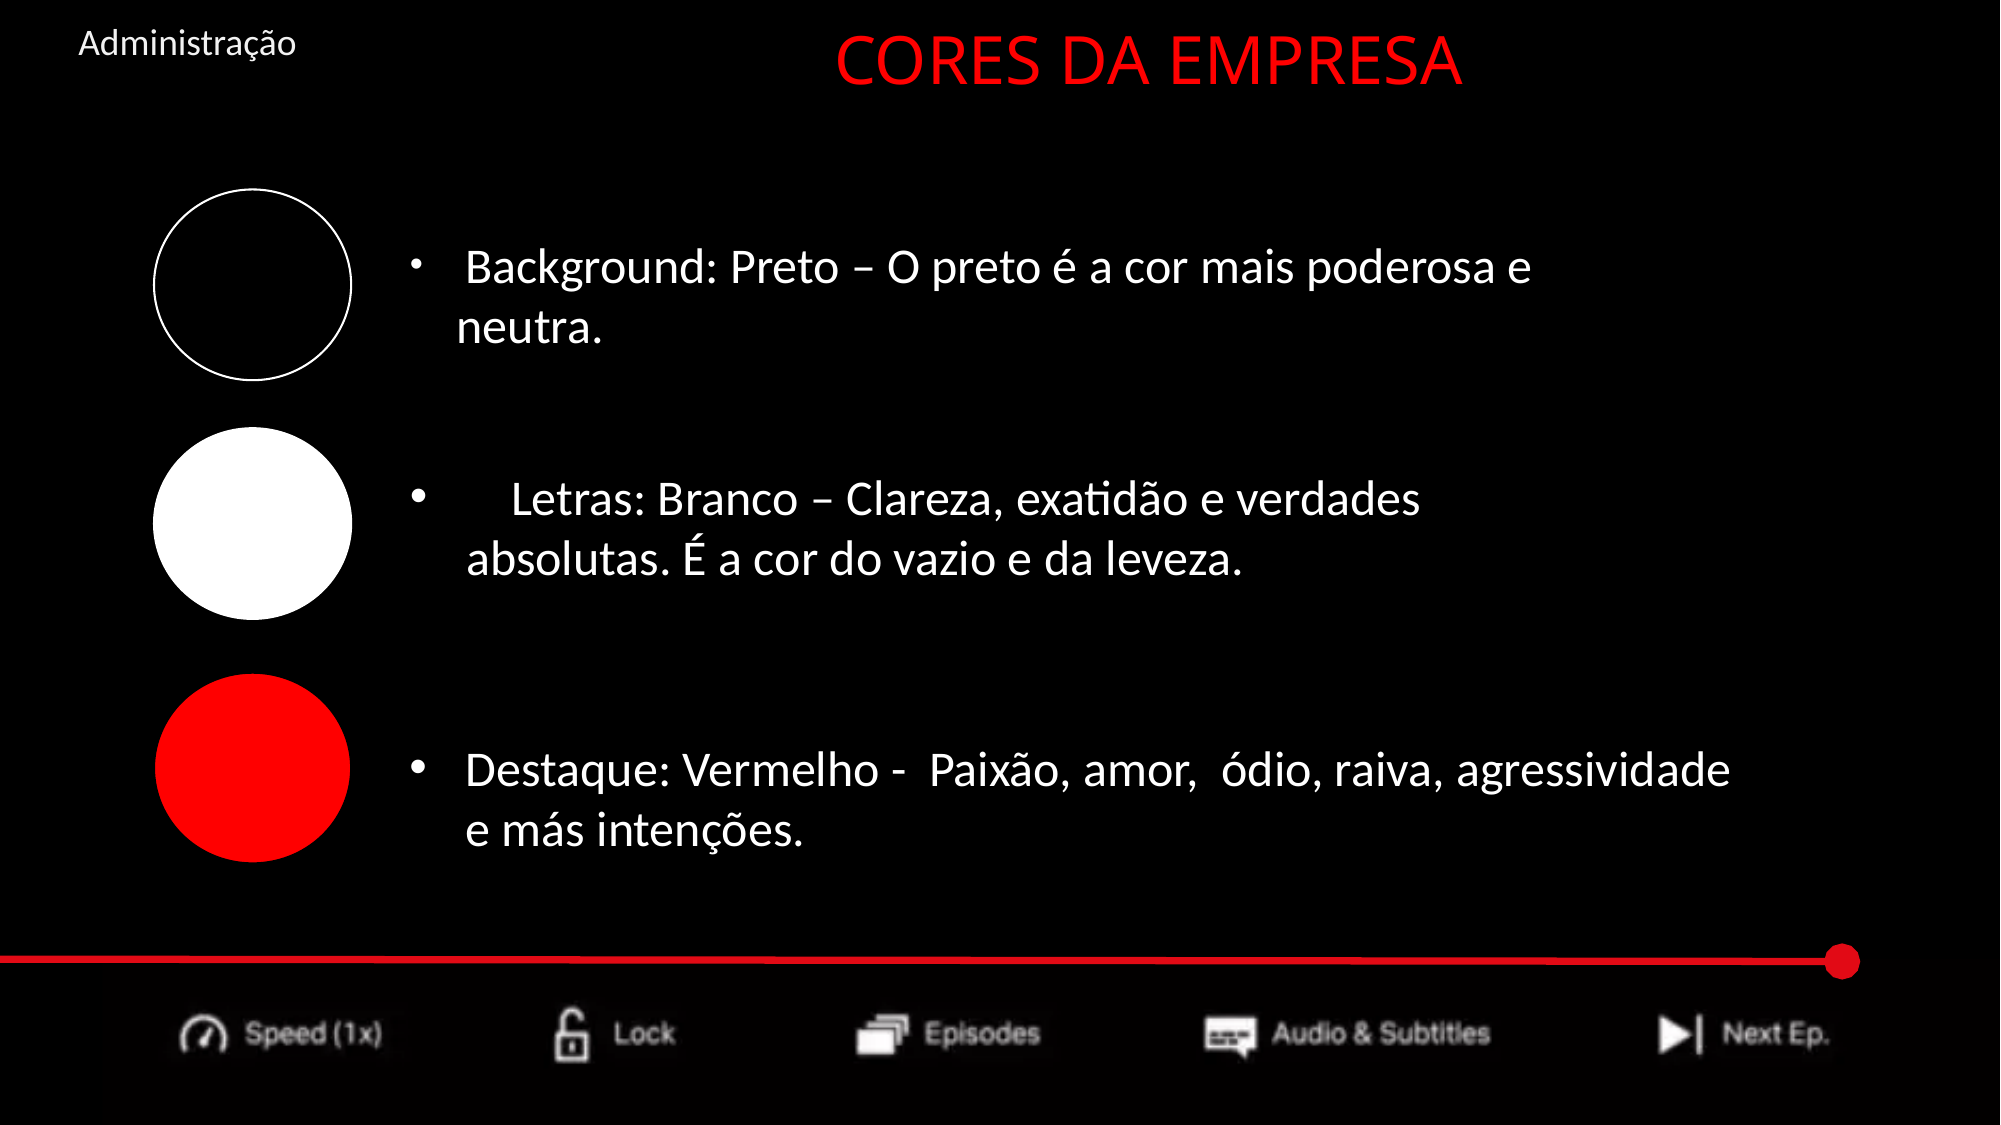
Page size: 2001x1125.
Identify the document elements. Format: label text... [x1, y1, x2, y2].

text_box Destaque: Vermelho - Paixão, amor, ódio, raiva, agressividade e más intenções. [394, 729, 1777, 958]
text_box [152, 188, 353, 382]
picture [0, 959, 2000, 1125]
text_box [0, 958, 1843, 962]
text_box [152, 671, 353, 865]
text_box [152, 427, 353, 620]
text_box Administração [63, 10, 312, 71]
text_box Letras: Branco – Clareza, exatidão e verdades absolutas. É a cor do vazio e da leveza. [394, 457, 1455, 653]
text_box Background: Preto – O preto é a cor mais poderosa e neutra. [394, 226, 1648, 361]
text_box CORES DA EMPRESA [819, 10, 1479, 106]
